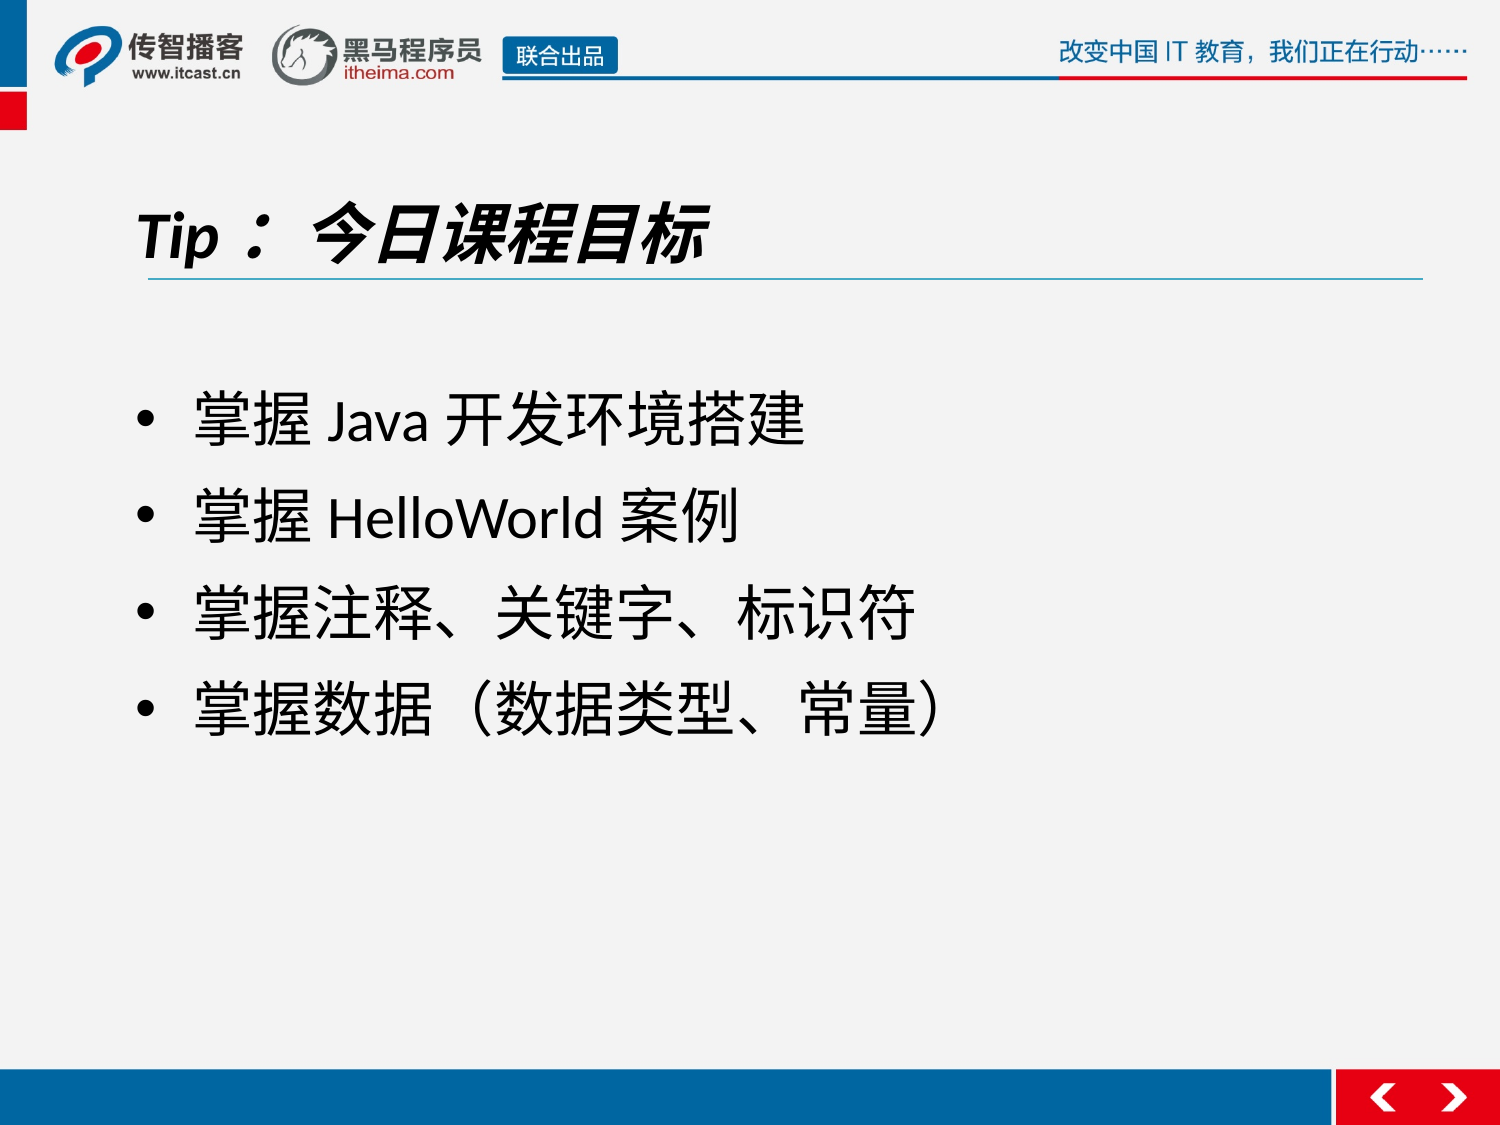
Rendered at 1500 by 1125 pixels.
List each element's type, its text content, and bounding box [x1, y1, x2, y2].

picture [0, 0, 1500, 1125]
title Tip：今日课程目标 [120, 113, 1383, 350]
text_box 掌握Java开发环境搭建 掌握HelloWorld案例 掌握注释、关键字、标识符 掌握数据（数据类型、常量） [120, 373, 1384, 1082]
